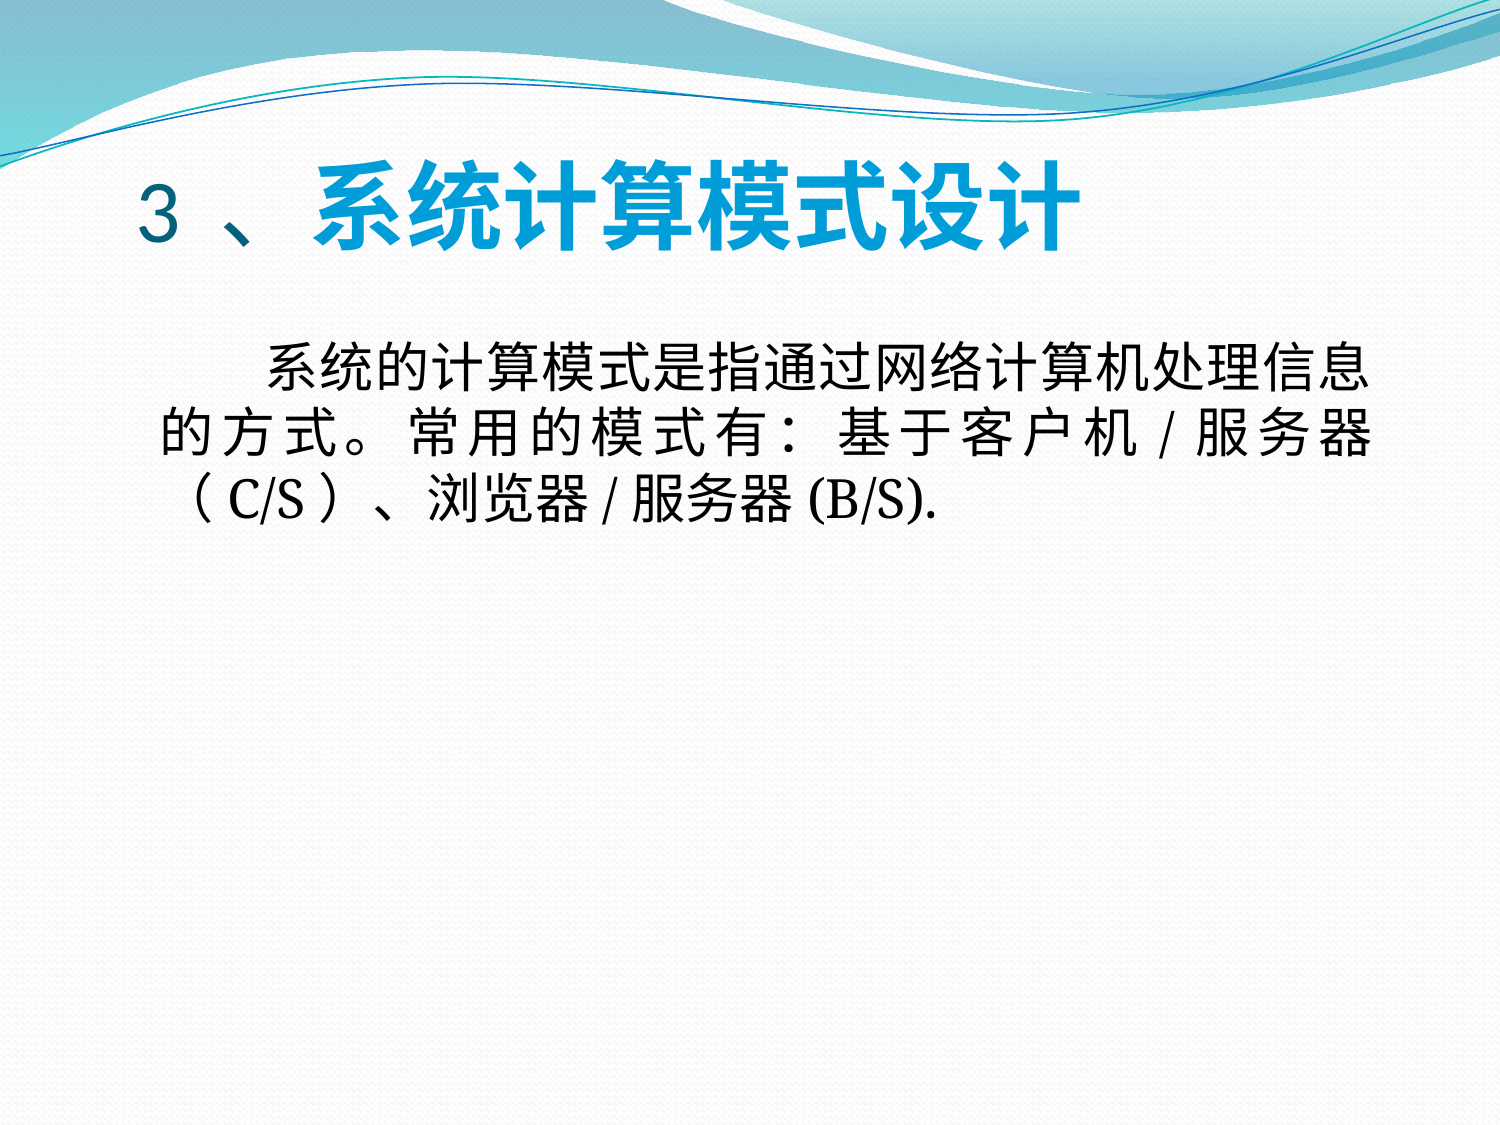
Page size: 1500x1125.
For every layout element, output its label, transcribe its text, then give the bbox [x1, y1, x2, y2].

title 3 、系统计算模式设计 [135, 137, 1176, 263]
list 系统的计算模式是指通过网络计算机处理信息的方式。常用的模式有：基于客户机/服务器（C/S）、浏览器/服务器(B/S). [100, 326, 1388, 917]
